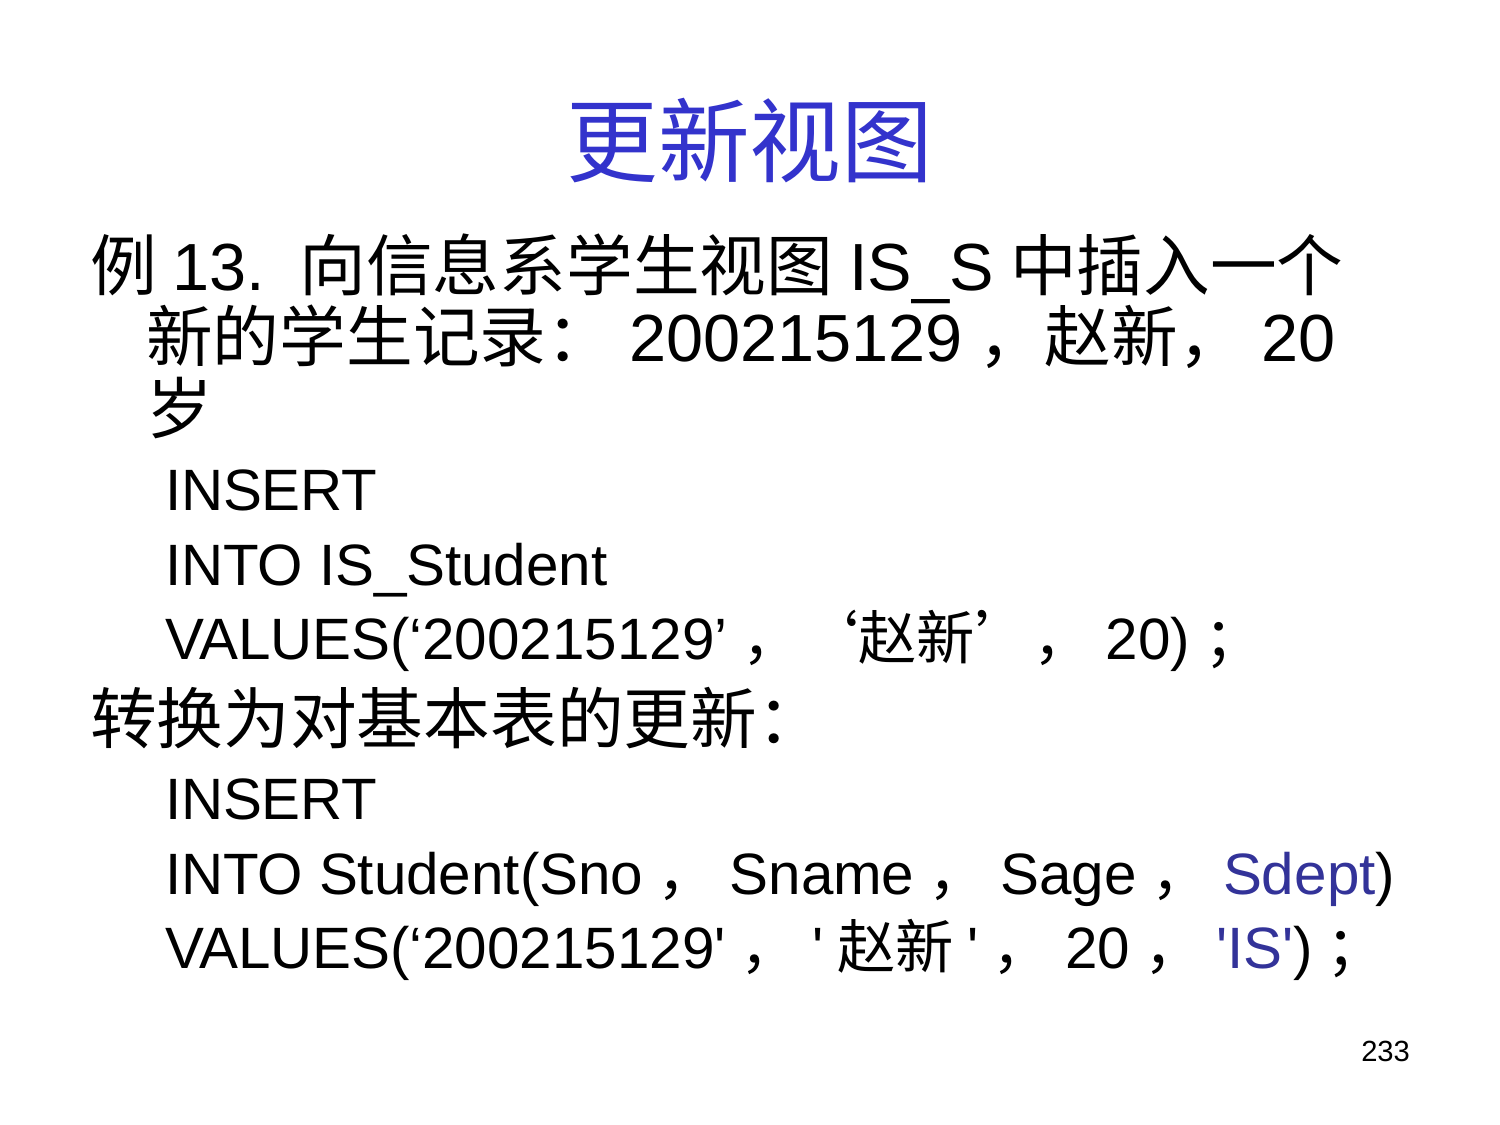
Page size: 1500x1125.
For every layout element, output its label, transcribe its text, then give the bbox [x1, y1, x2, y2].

list 例13. 向信息系学生视图IS_S中插入一个新的学生记录：200215129，赵新，20岁 INSERT INTO IS_Student VALUES(‘200215129’，‘赵新’，20)； 转换为对基本表的更新： INSERT INTO Student(Sno，Sname，Sage，Sdept) VALUES(‘200215129'，'赵新'，20，'IS')； [75, 224, 1425, 968]
title 更新视图 [75, 45, 1425, 224]
slide_number 233 [1074, 1024, 1426, 1103]
